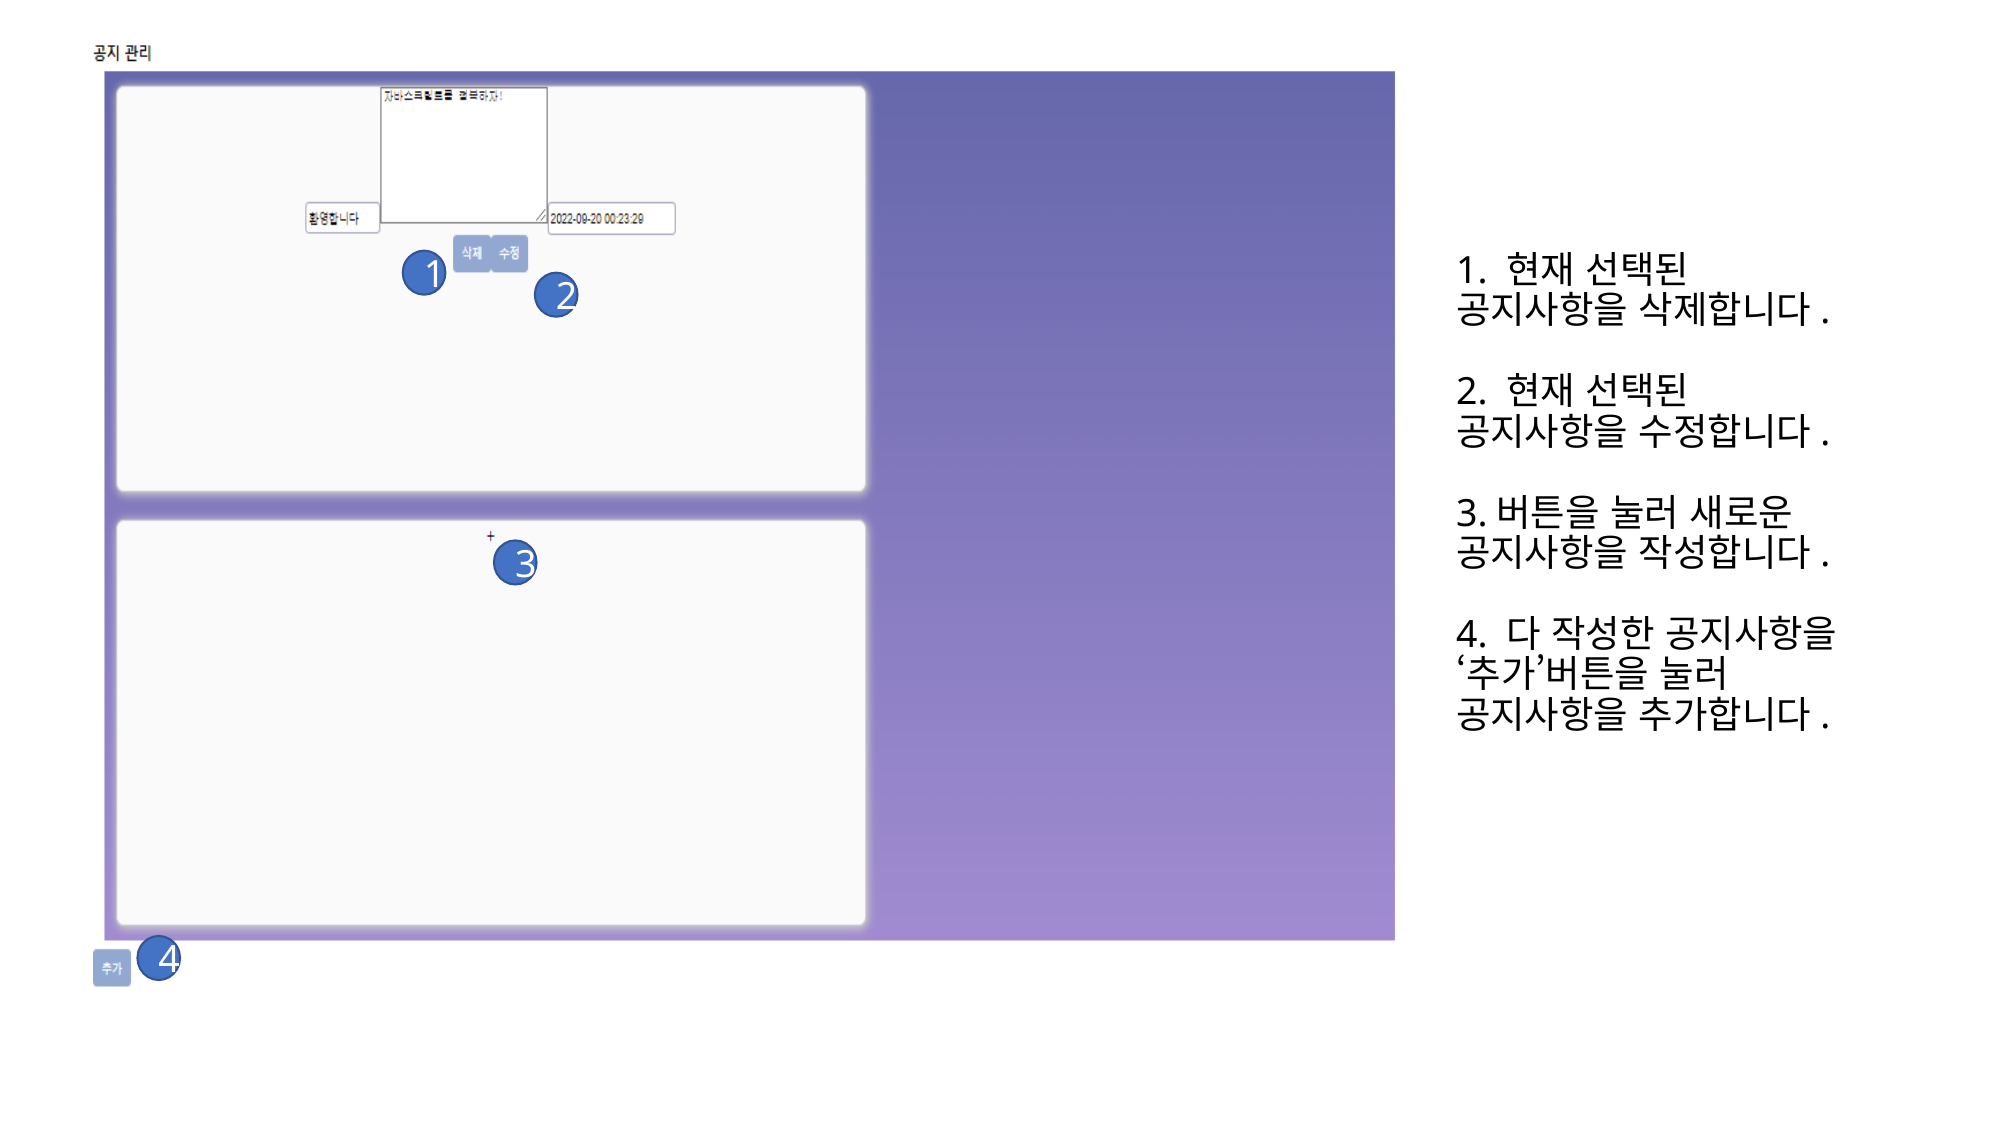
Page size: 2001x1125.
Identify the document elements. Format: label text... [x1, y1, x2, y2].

title 1. 현재 선택된 공지사항을 삭제합니다. 2. 현재 선택된 공지사항을 수정합니다. 3.버튼을 눌러 새로운 공지사항을 작성합니다. 4. 다 작성한 공지사항을 ‘추가’버튼을 눌러 공지사항을 추가합니다. [1432, 59, 1863, 1014]
picture [93, 24, 1432, 1014]
